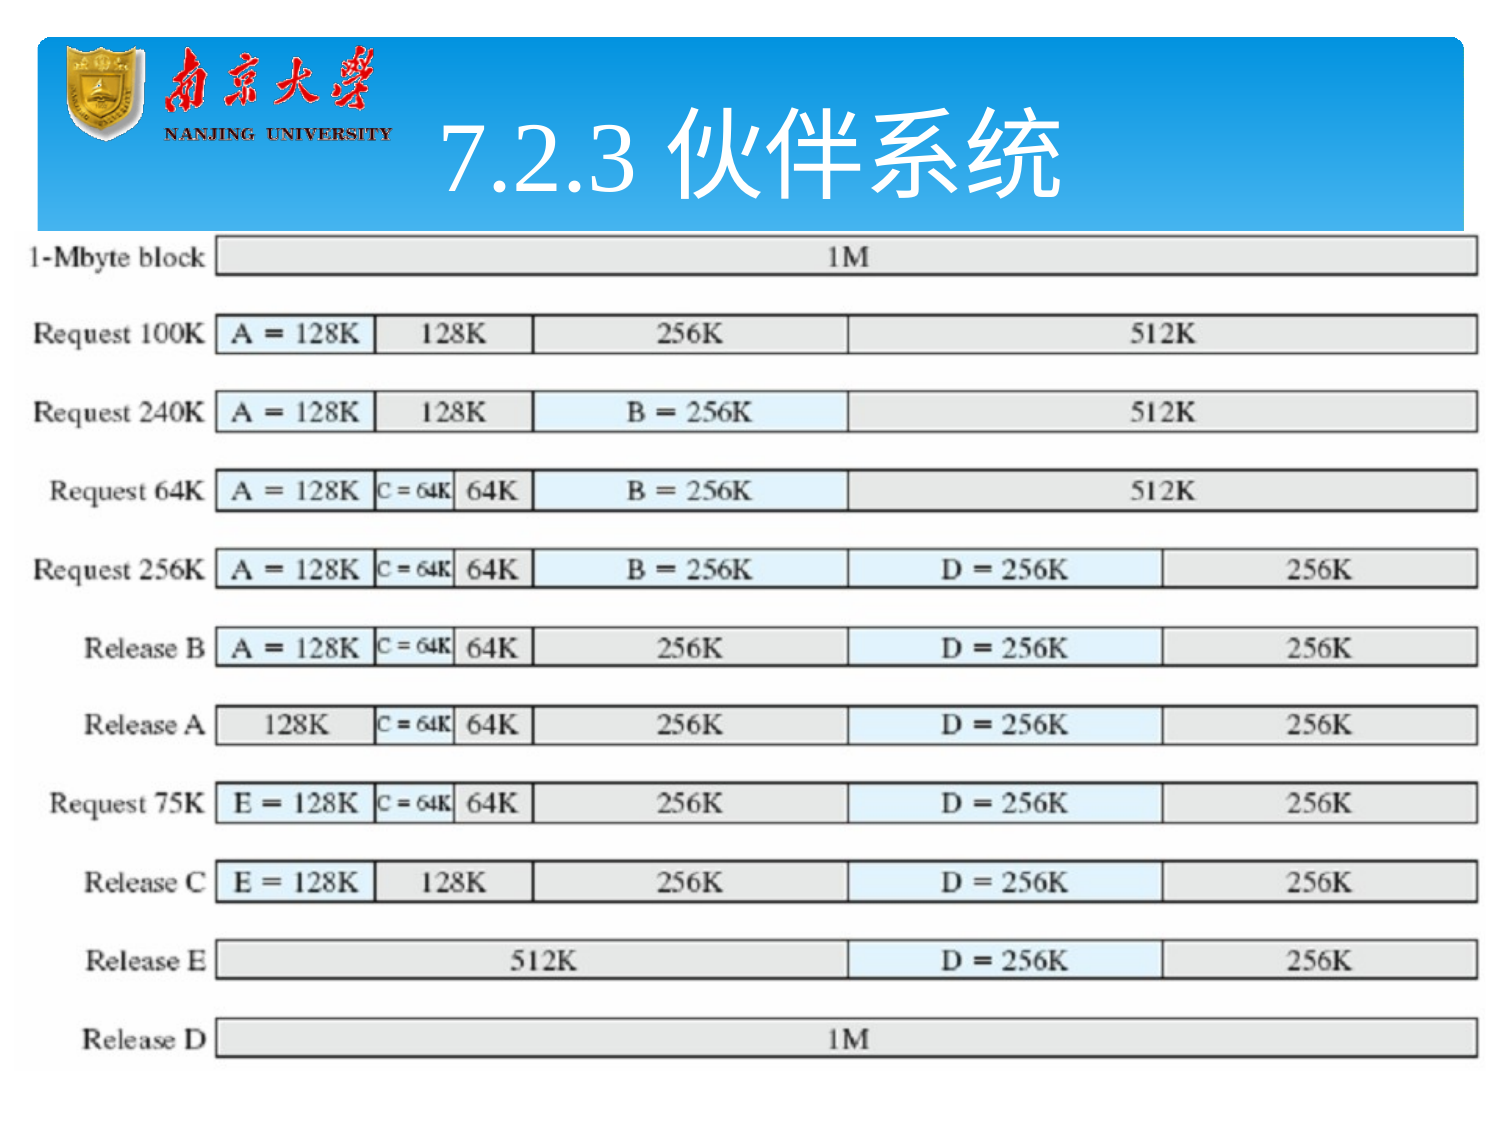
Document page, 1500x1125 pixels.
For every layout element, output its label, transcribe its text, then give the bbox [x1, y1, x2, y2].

text_box [14, 231, 1486, 1071]
picture [37, 86, 1464, 231]
picture [37, 37, 44, 44]
text_box [41, 42, 421, 143]
title 7.2.3 伙伴系统 [435, 89, 1065, 231]
